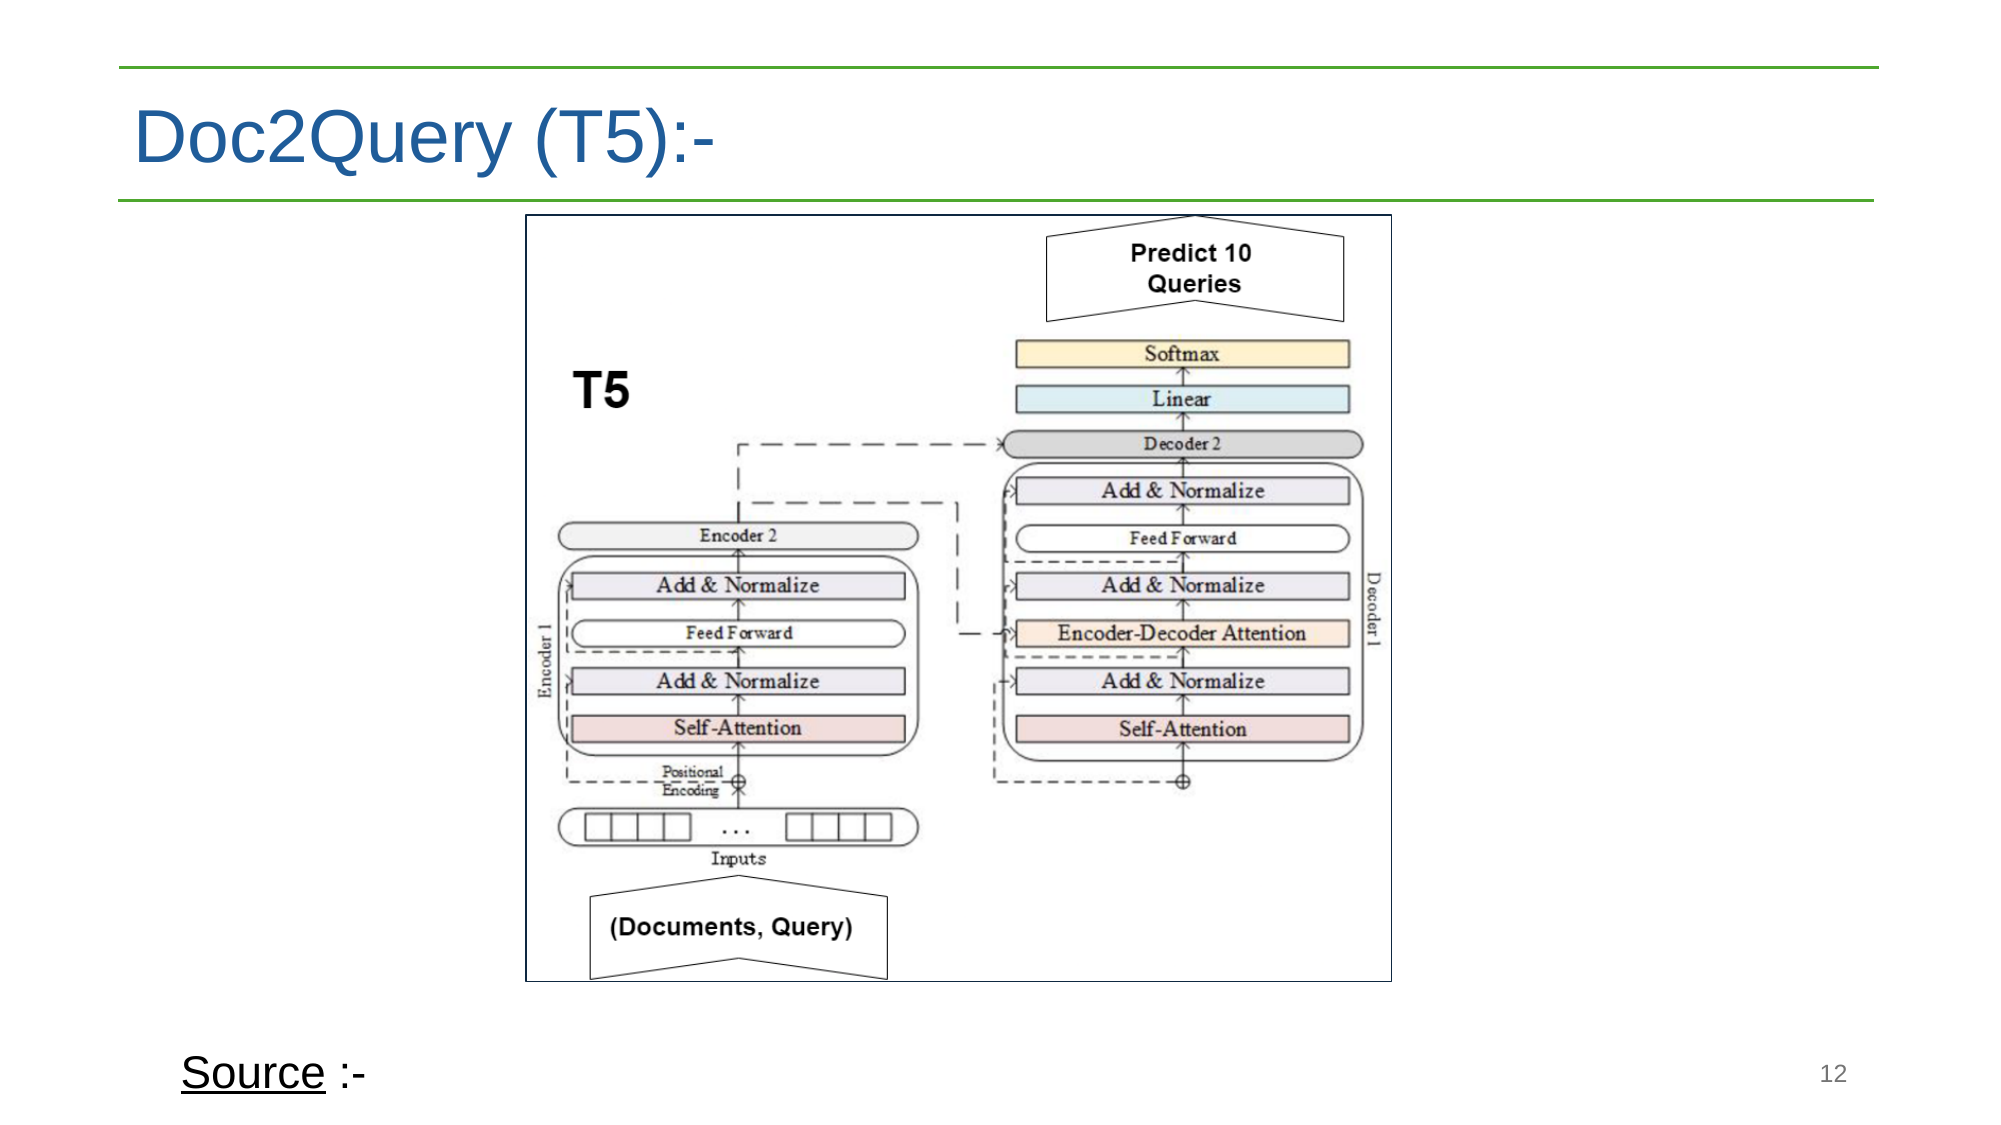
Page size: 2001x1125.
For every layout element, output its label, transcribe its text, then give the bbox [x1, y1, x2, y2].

slide_number 12 [1412, 1042, 1863, 1103]
text_box Source :- [165, 1027, 505, 1118]
text_box Doc2Query (T5):- [118, 79, 1562, 185]
picture [526, 215, 1391, 981]
